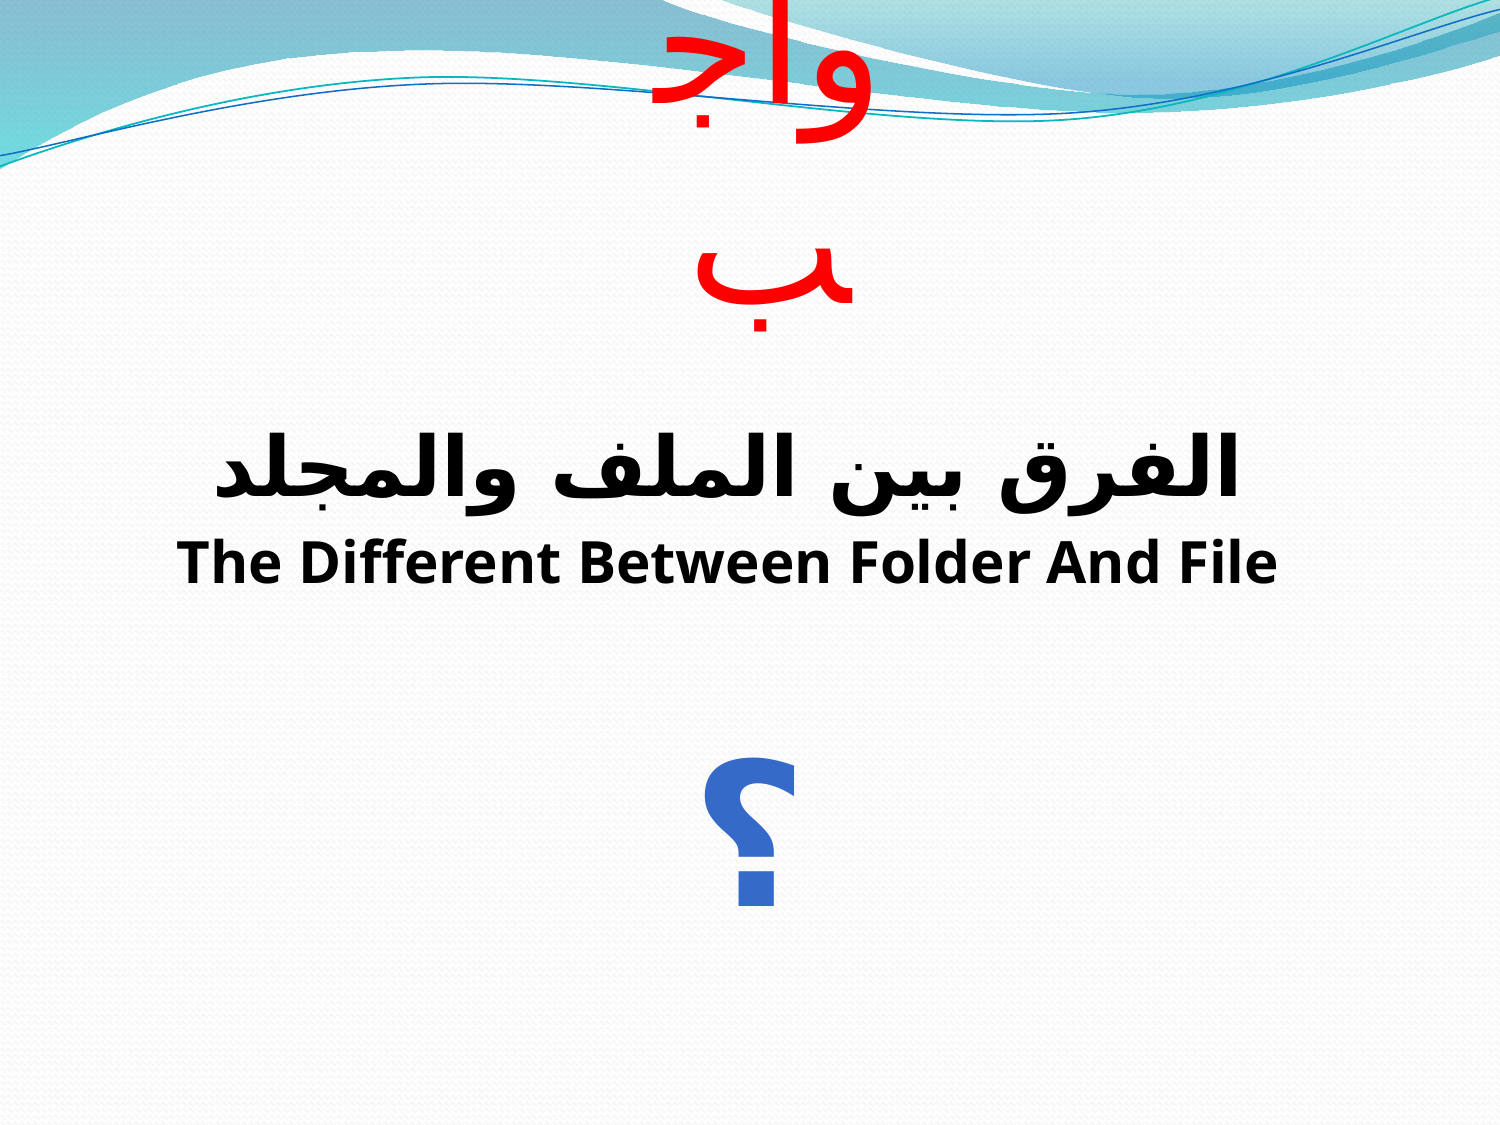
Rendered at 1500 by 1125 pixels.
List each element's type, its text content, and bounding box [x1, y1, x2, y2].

text_box ؟ [373, 698, 1127, 954]
list الفرق بين الملف والمجلد The Different Between Folder And File [52, 405, 1404, 634]
title واجب [631, 148, 908, 337]
